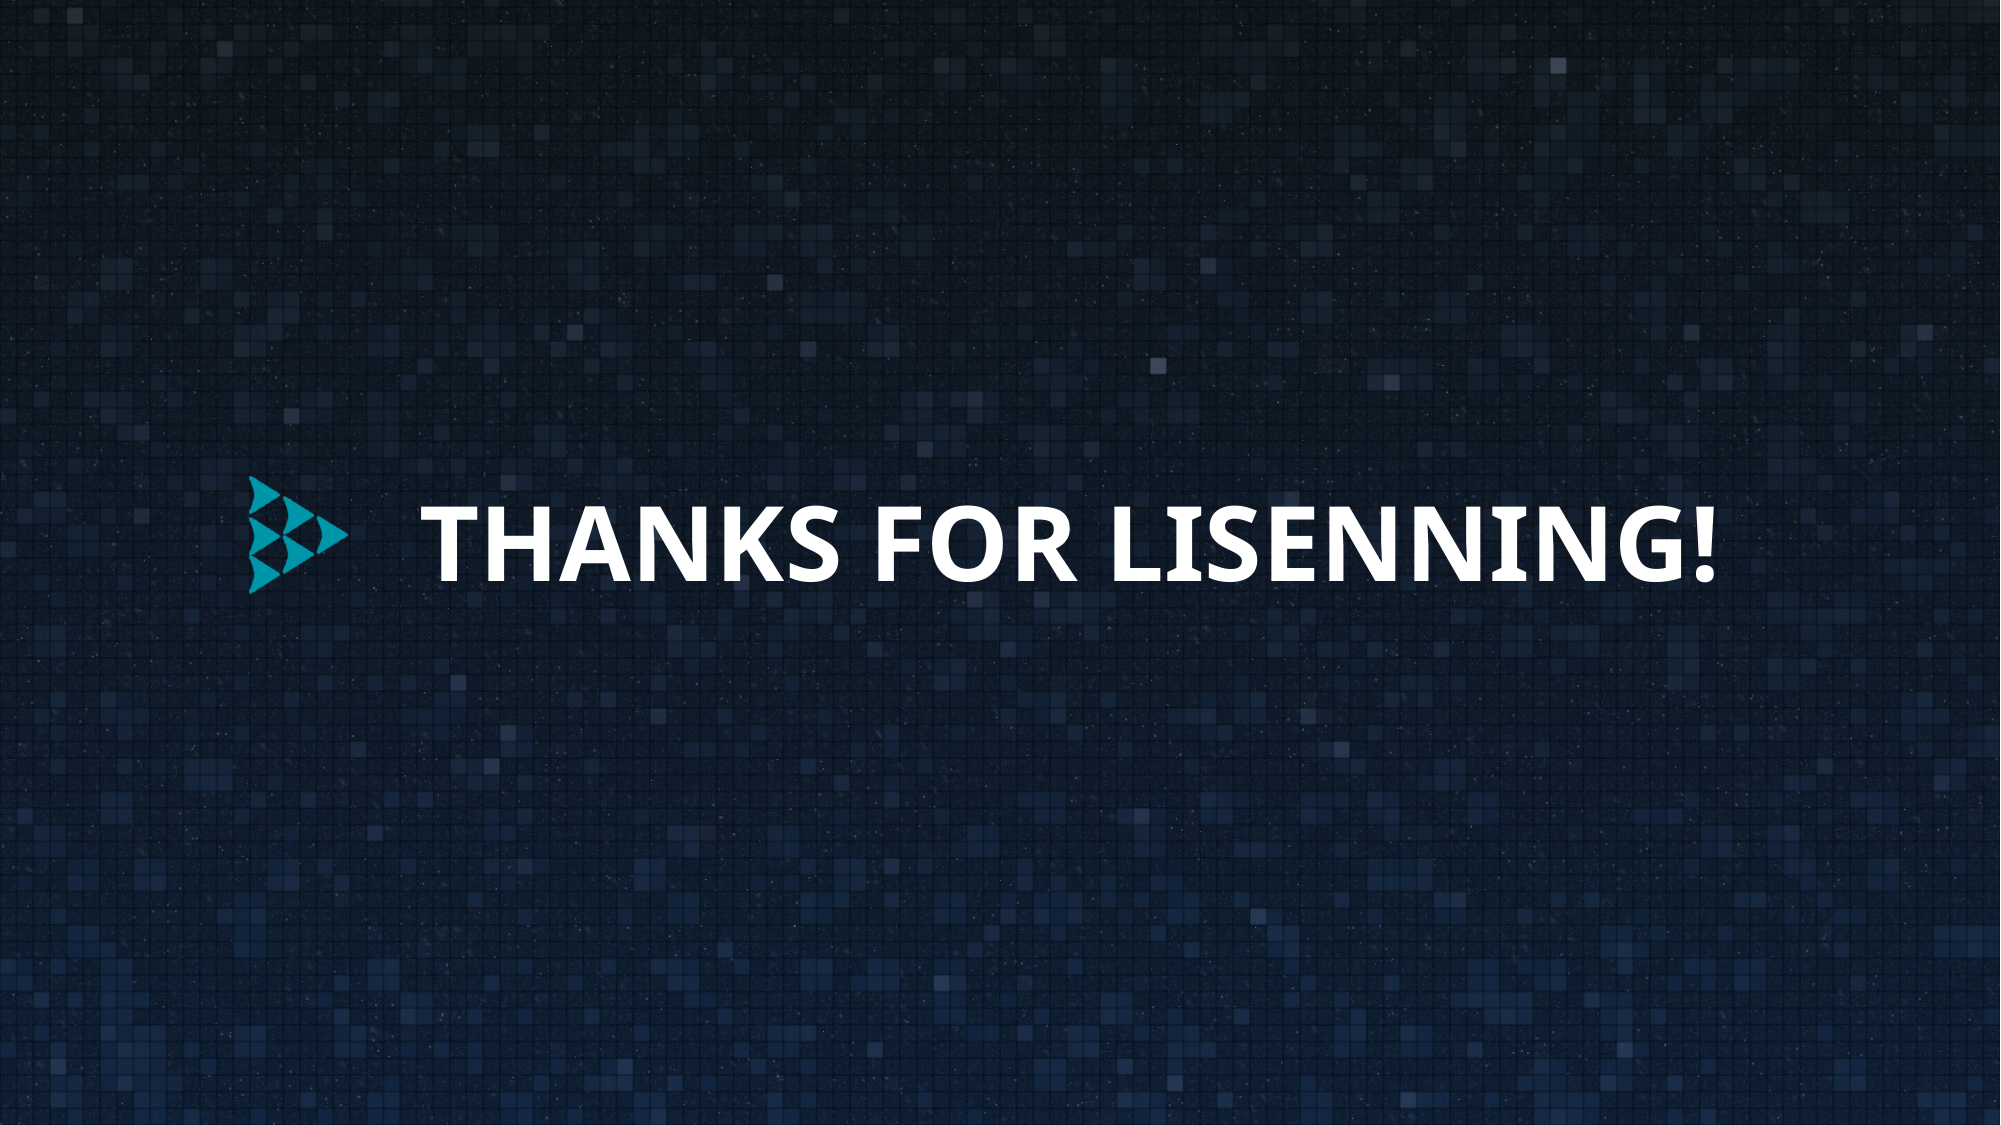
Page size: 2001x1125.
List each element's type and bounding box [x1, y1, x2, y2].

picture [0, 0, 2000, 1125]
text_box [239, 472, 352, 597]
